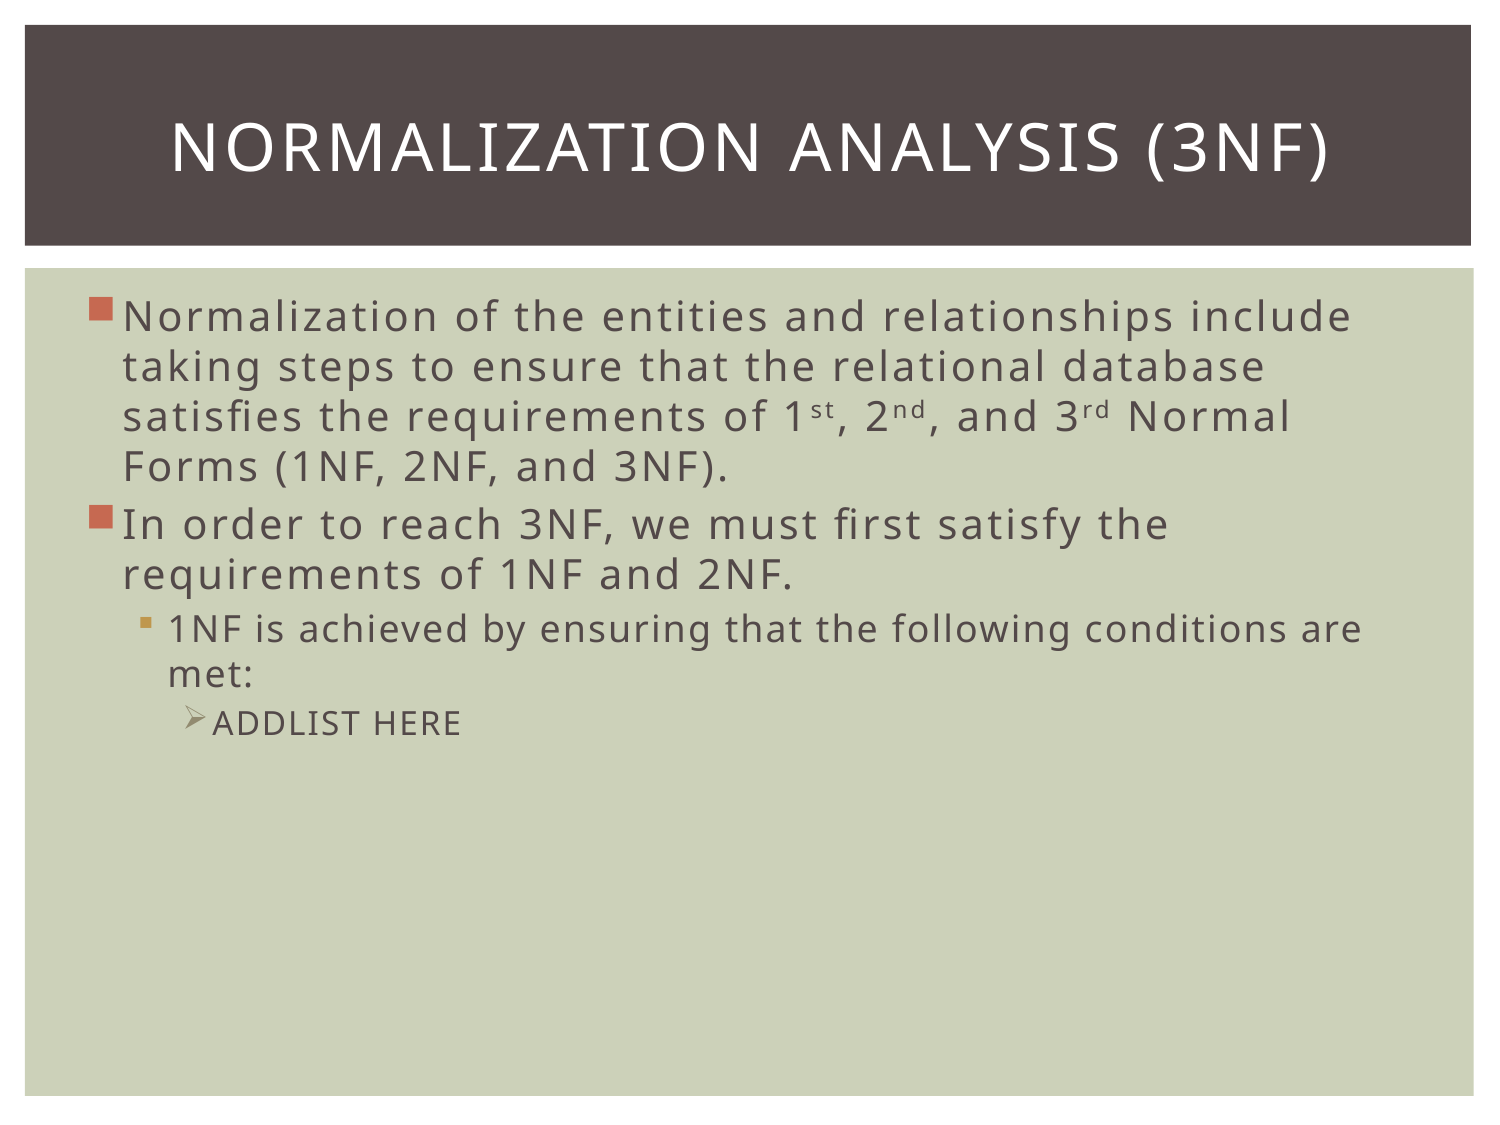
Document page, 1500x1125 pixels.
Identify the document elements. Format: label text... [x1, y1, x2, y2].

list Normalization of the entities and relationships include taking steps to ensure that the relational database satisfies the requirements of 1st, 2nd, and 3rd Normal Forms (1NF, 2NF, and 3NF). In order to reach 3NF, we must first satisfy the requirements of 1NF and 2NF. 1NF is achieved by ensuring that the following conditions are met: ADDLIST HERE [62, 281, 1442, 1005]
title Normalization analysis (3NF) [62, 58, 1438, 232]
